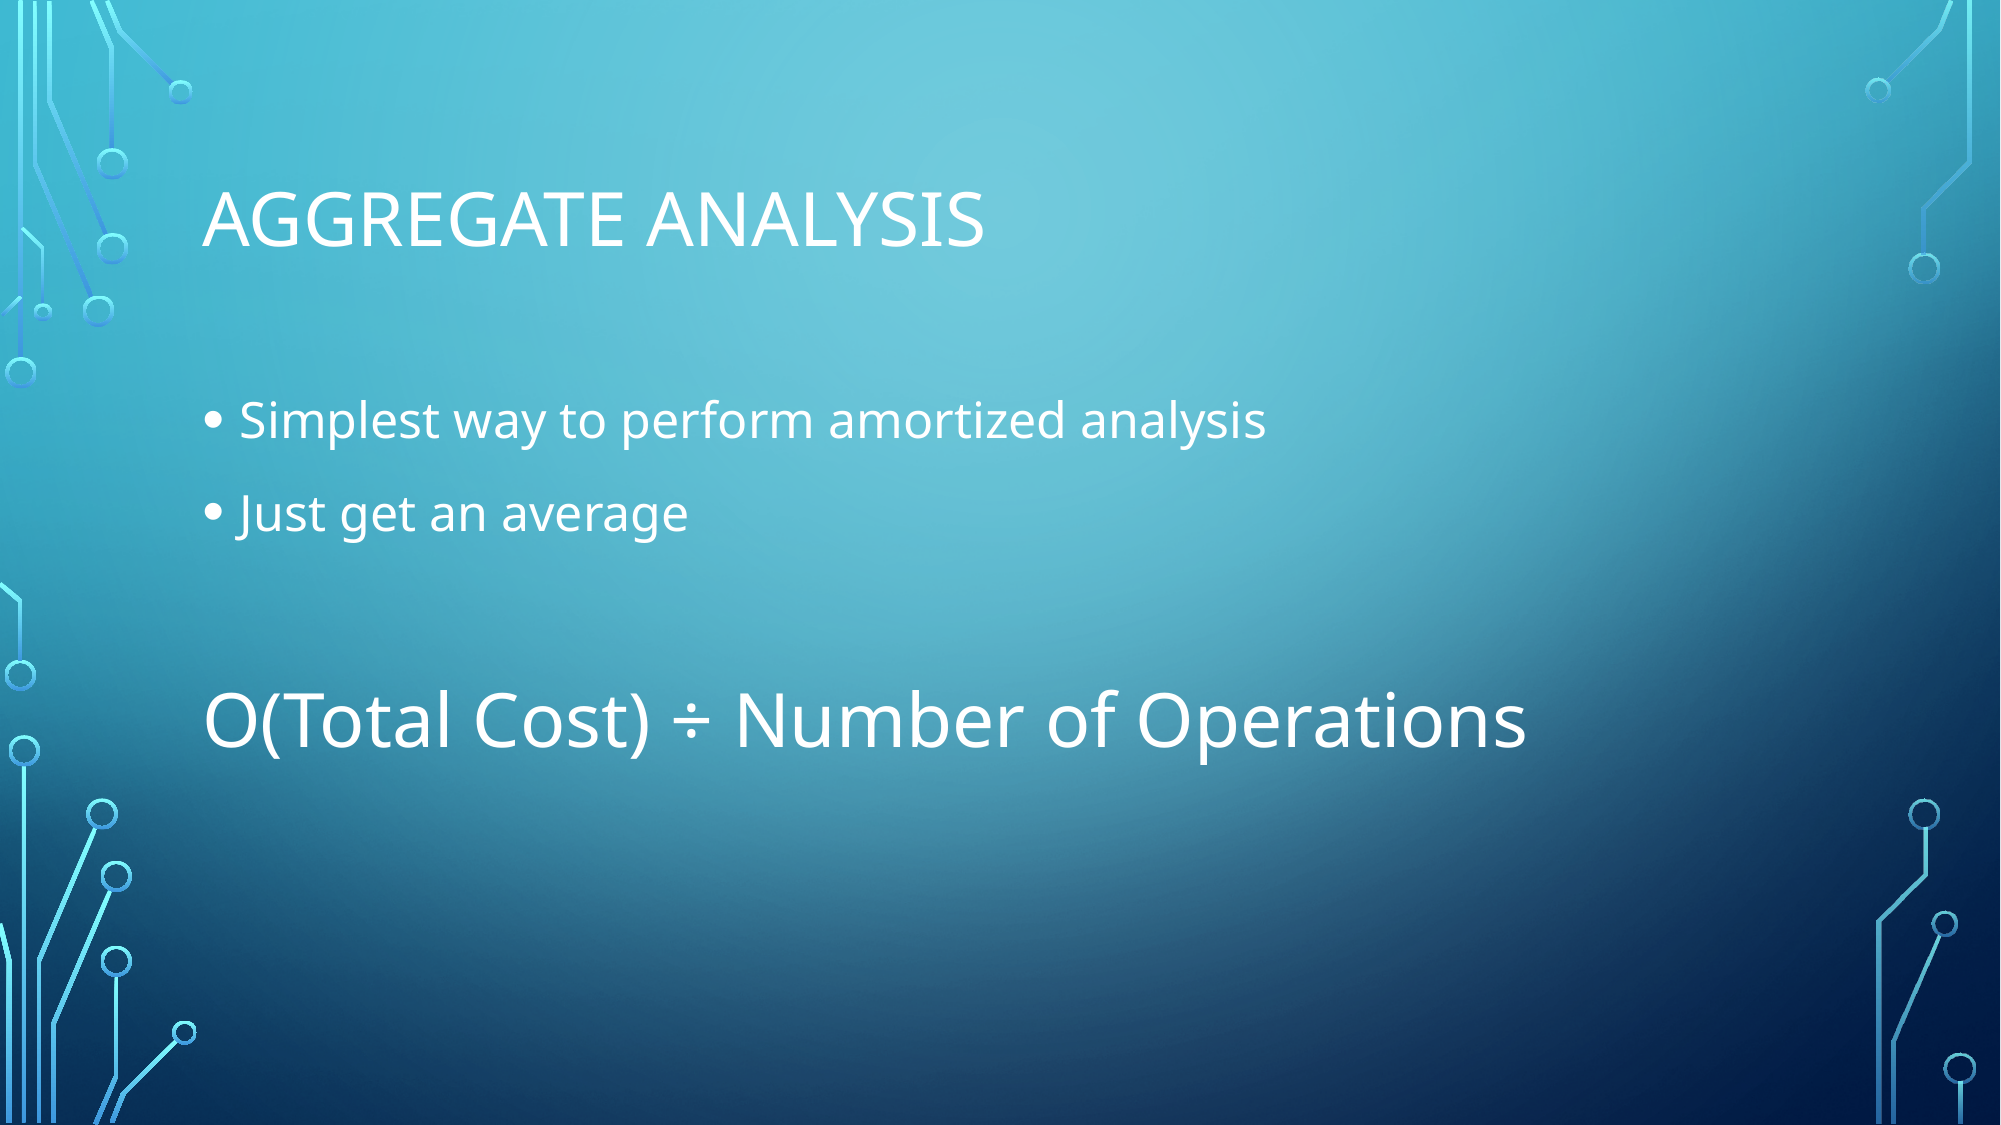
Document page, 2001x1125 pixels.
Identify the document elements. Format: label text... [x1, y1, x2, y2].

title Aggregate analysis [187, 101, 1813, 344]
list Simplest way to perform amortized analysis Just get an average O(Total Cost) ÷ Number of Operations [187, 369, 1813, 950]
